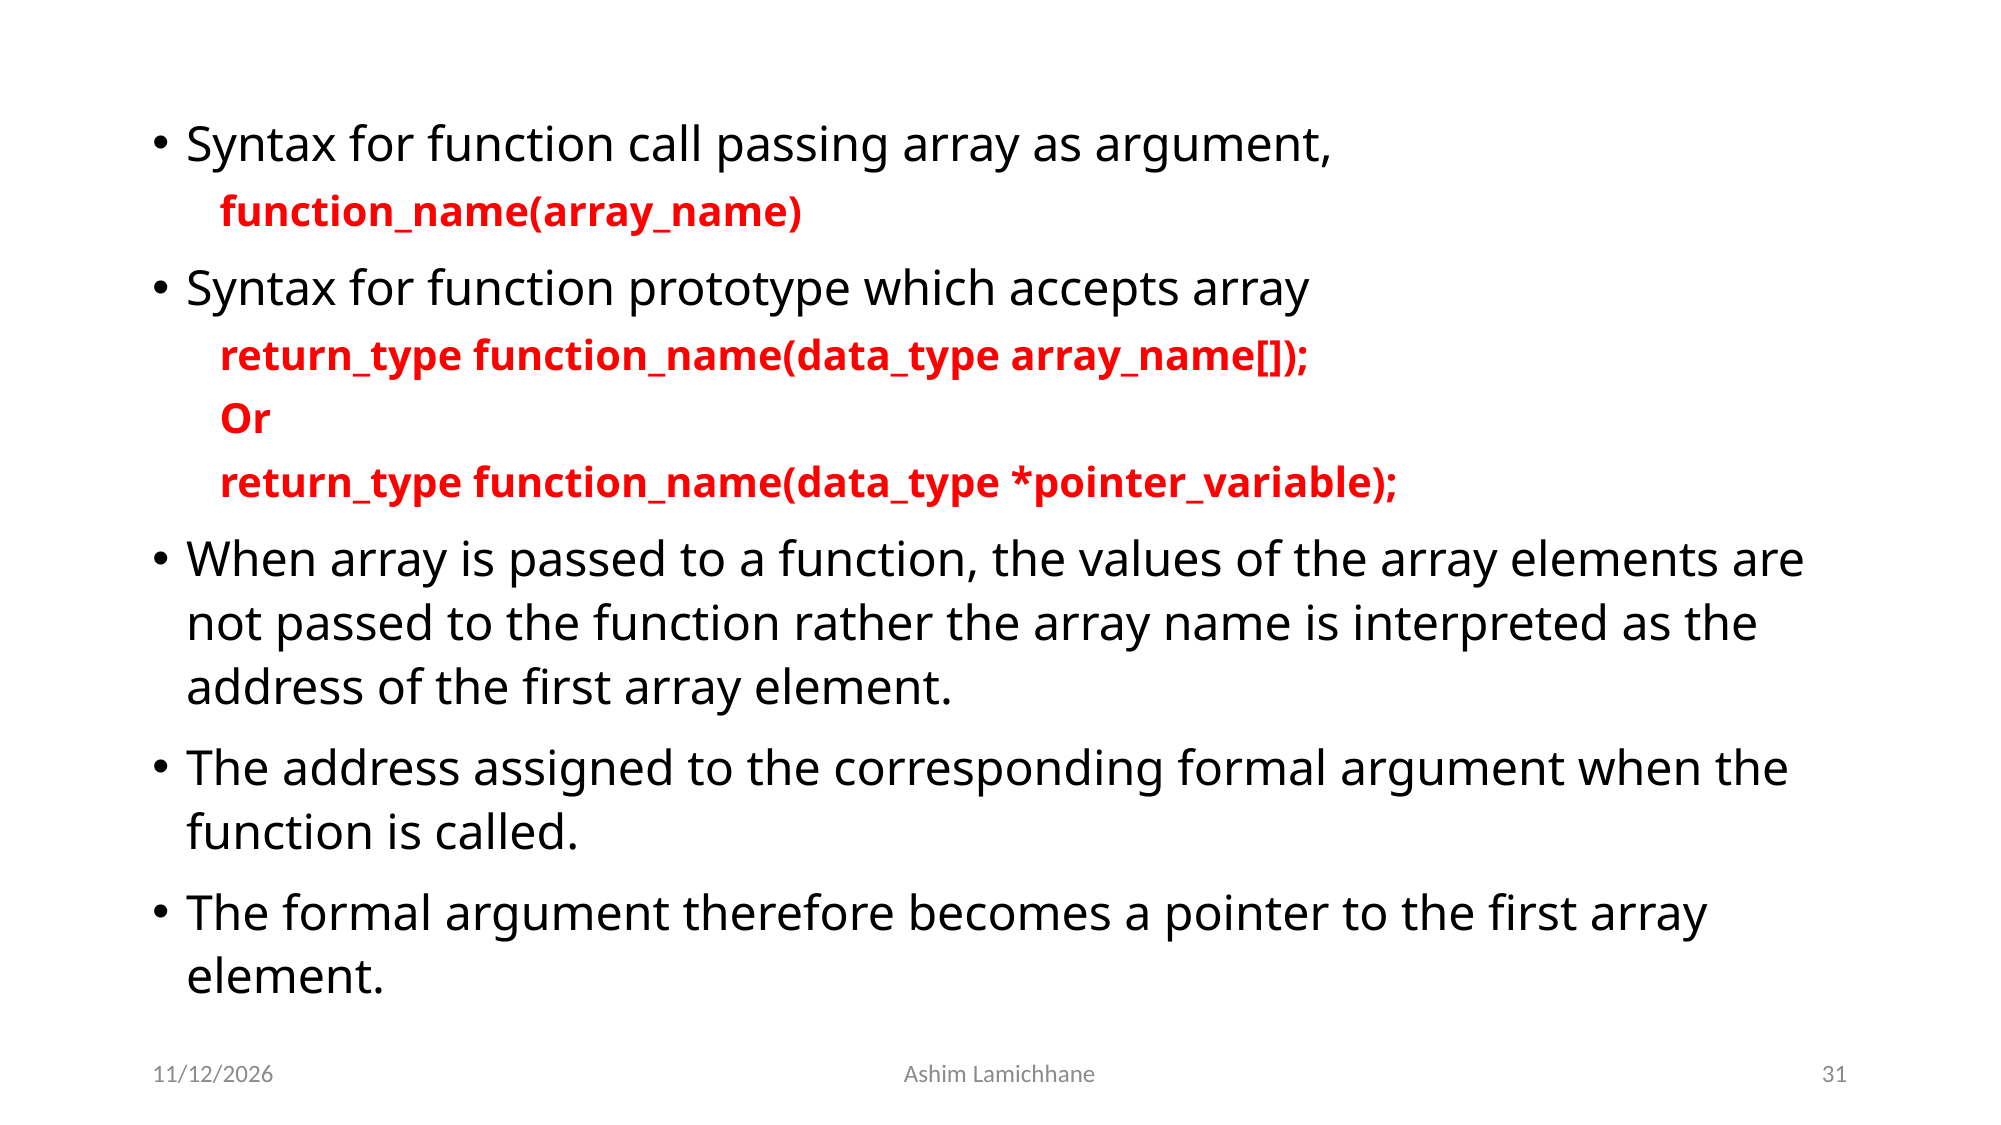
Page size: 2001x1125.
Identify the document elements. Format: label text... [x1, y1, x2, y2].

footer Ashim Lamichhane [662, 1042, 1338, 1103]
slide_number 31 [1412, 1042, 1863, 1103]
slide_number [137, 1042, 588, 1103]
list Syntax for function call passing array as argument, function_name(array_name) Syntax for function prototype which accepts array return_type function_name(data_type array_name[]); Or return_type function_name(data_type *pointer_variable); When array is passed to a function, the values of the array elements are not passed to the function rather the array name is interpreted as the address of the first array element. The address assigned to the corresponding formal argument when the function is called. The formal argument therefore becomes a pointer to the first array element. [137, 99, 1863, 1014]
